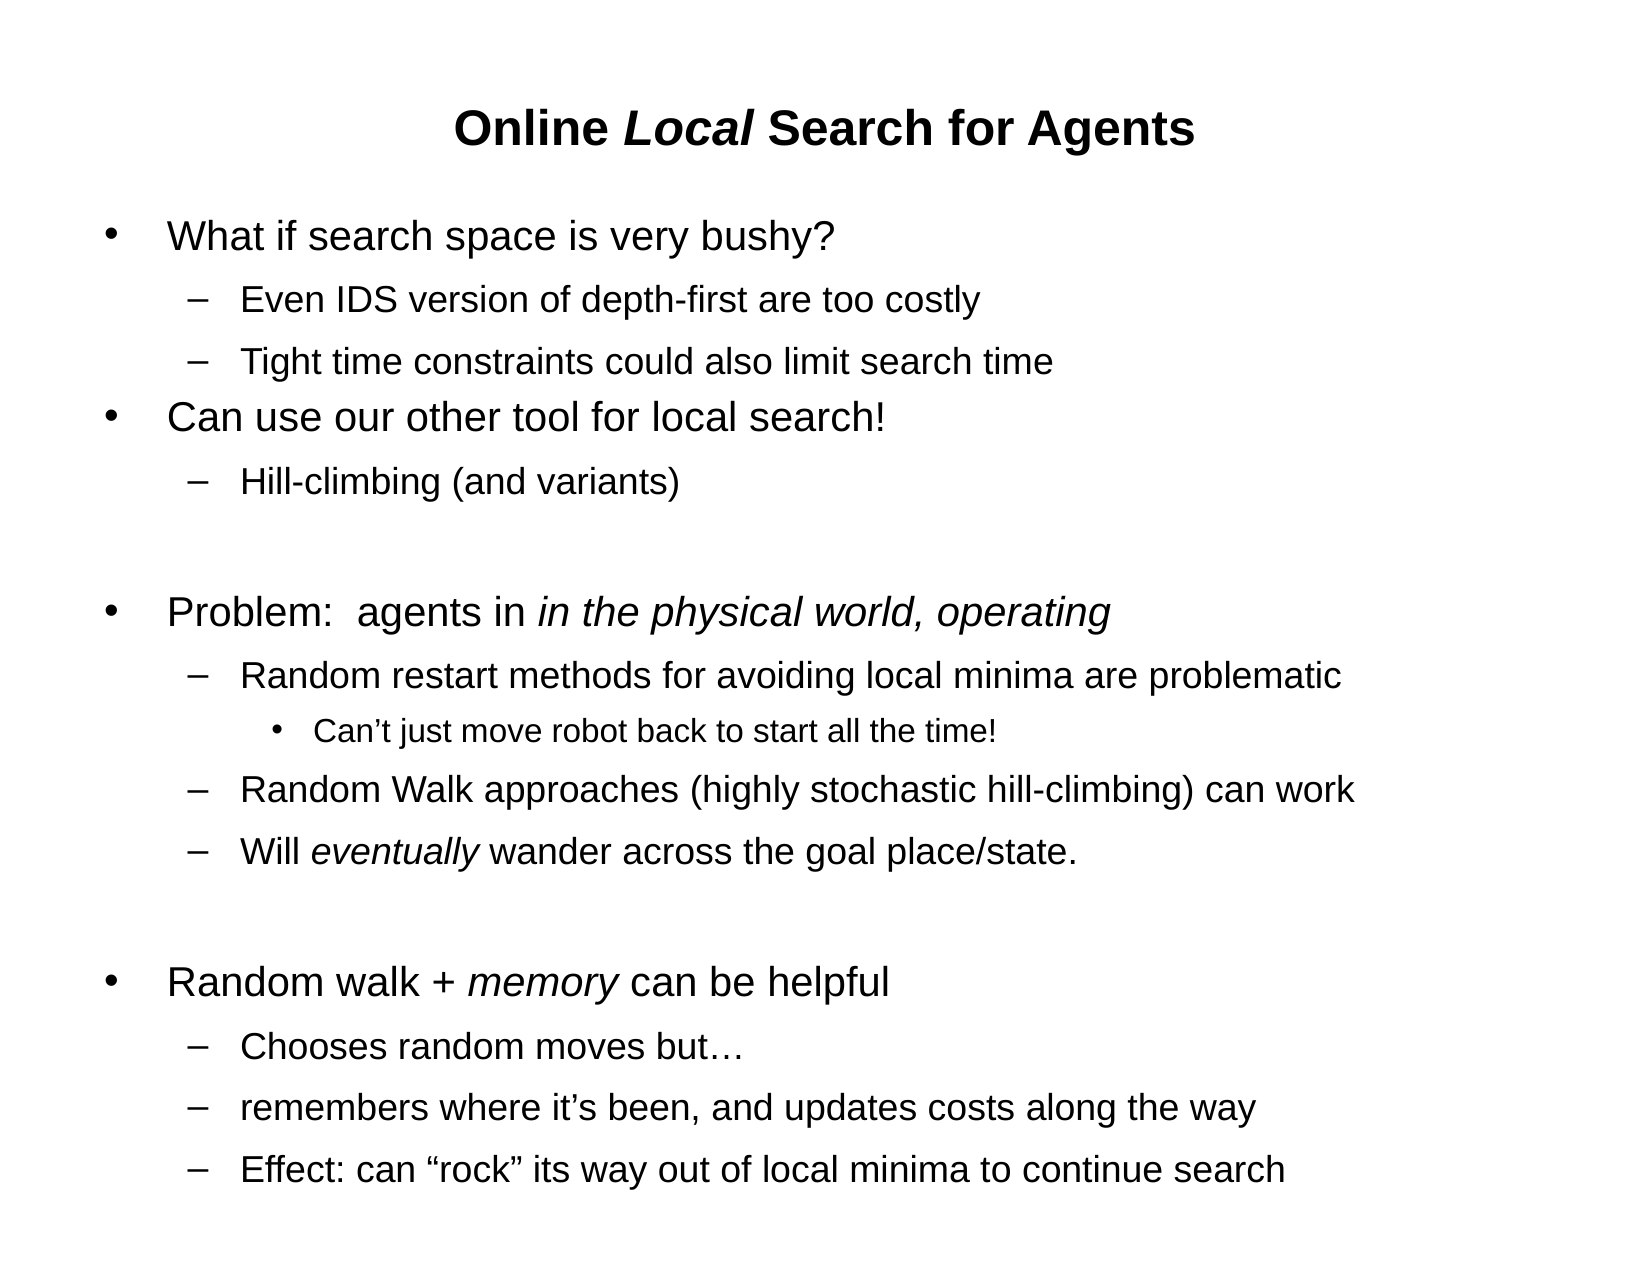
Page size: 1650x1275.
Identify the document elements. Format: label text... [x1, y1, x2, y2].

title Online Local Search for Agents [82, 51, 1568, 200]
list What if search space is very bushy? Even IDS version of depth-first are too costly Tight time constraints could also limit search time Can use our other tool for local search! Hill-climbing (and variants) Problem: agents in in the physical world, operating Random restart methods for avoiding local minima are problematic Can’t just move robot back to start all the time! Random Walk approaches (highly stochastic hill-climbing) can work Will eventually wander across the goal place/state. Random walk + memory can be helpful Chooses random moves but… remembers where it’s been, and updates costs along the way Effect: can “rock” its way out of local minima to continue search [87, 200, 1573, 1200]
